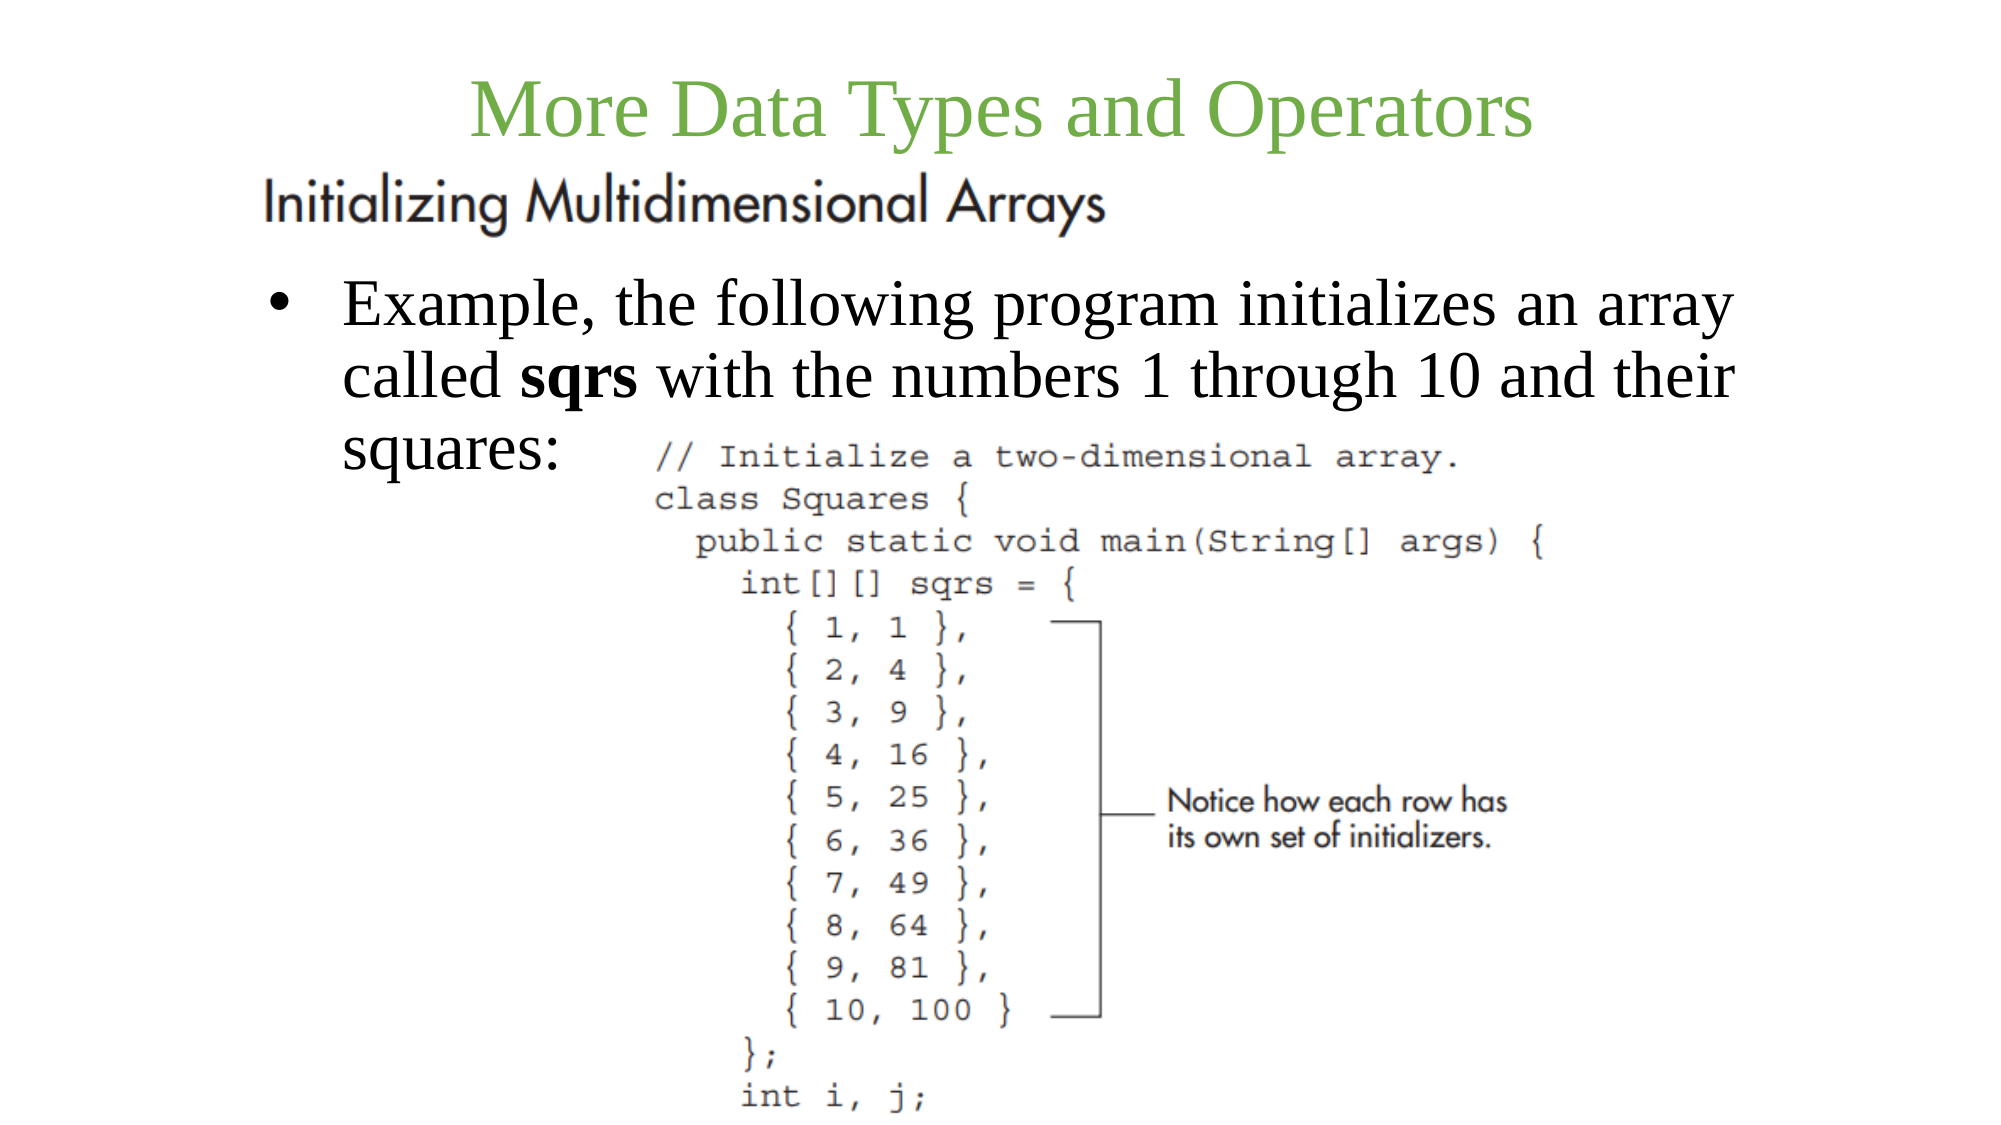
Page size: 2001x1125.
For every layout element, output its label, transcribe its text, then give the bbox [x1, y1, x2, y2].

subtitle More Data Types and Operators Example, the following program initializes an array called sqrs with the numbers 1 through 10 and their squares: [252, 56, 1753, 1055]
picture [648, 433, 1552, 1125]
picture [252, 159, 1114, 241]
